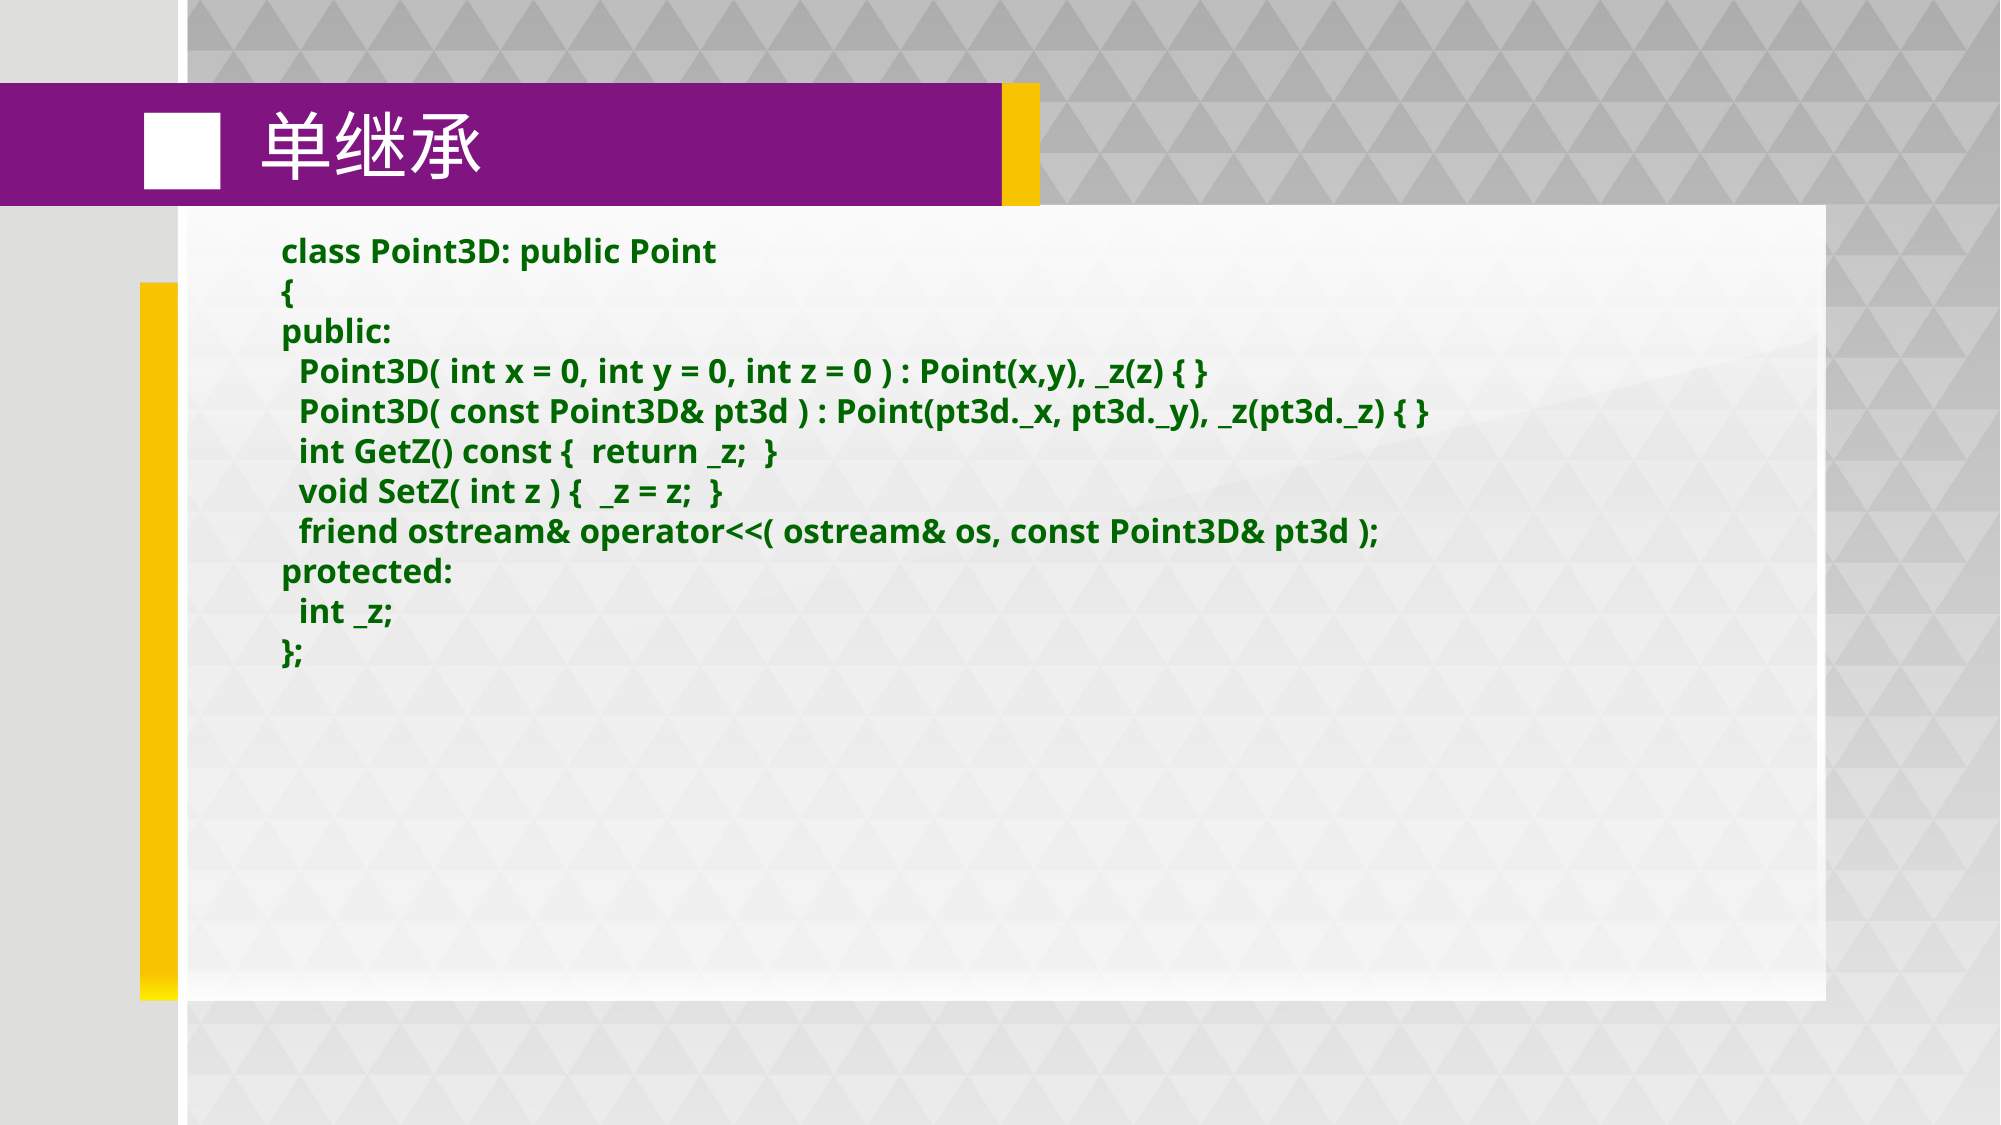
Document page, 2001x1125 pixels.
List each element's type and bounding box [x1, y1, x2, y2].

text_box [120, 69, 500, 206]
picture [0, 0, 2000, 1125]
